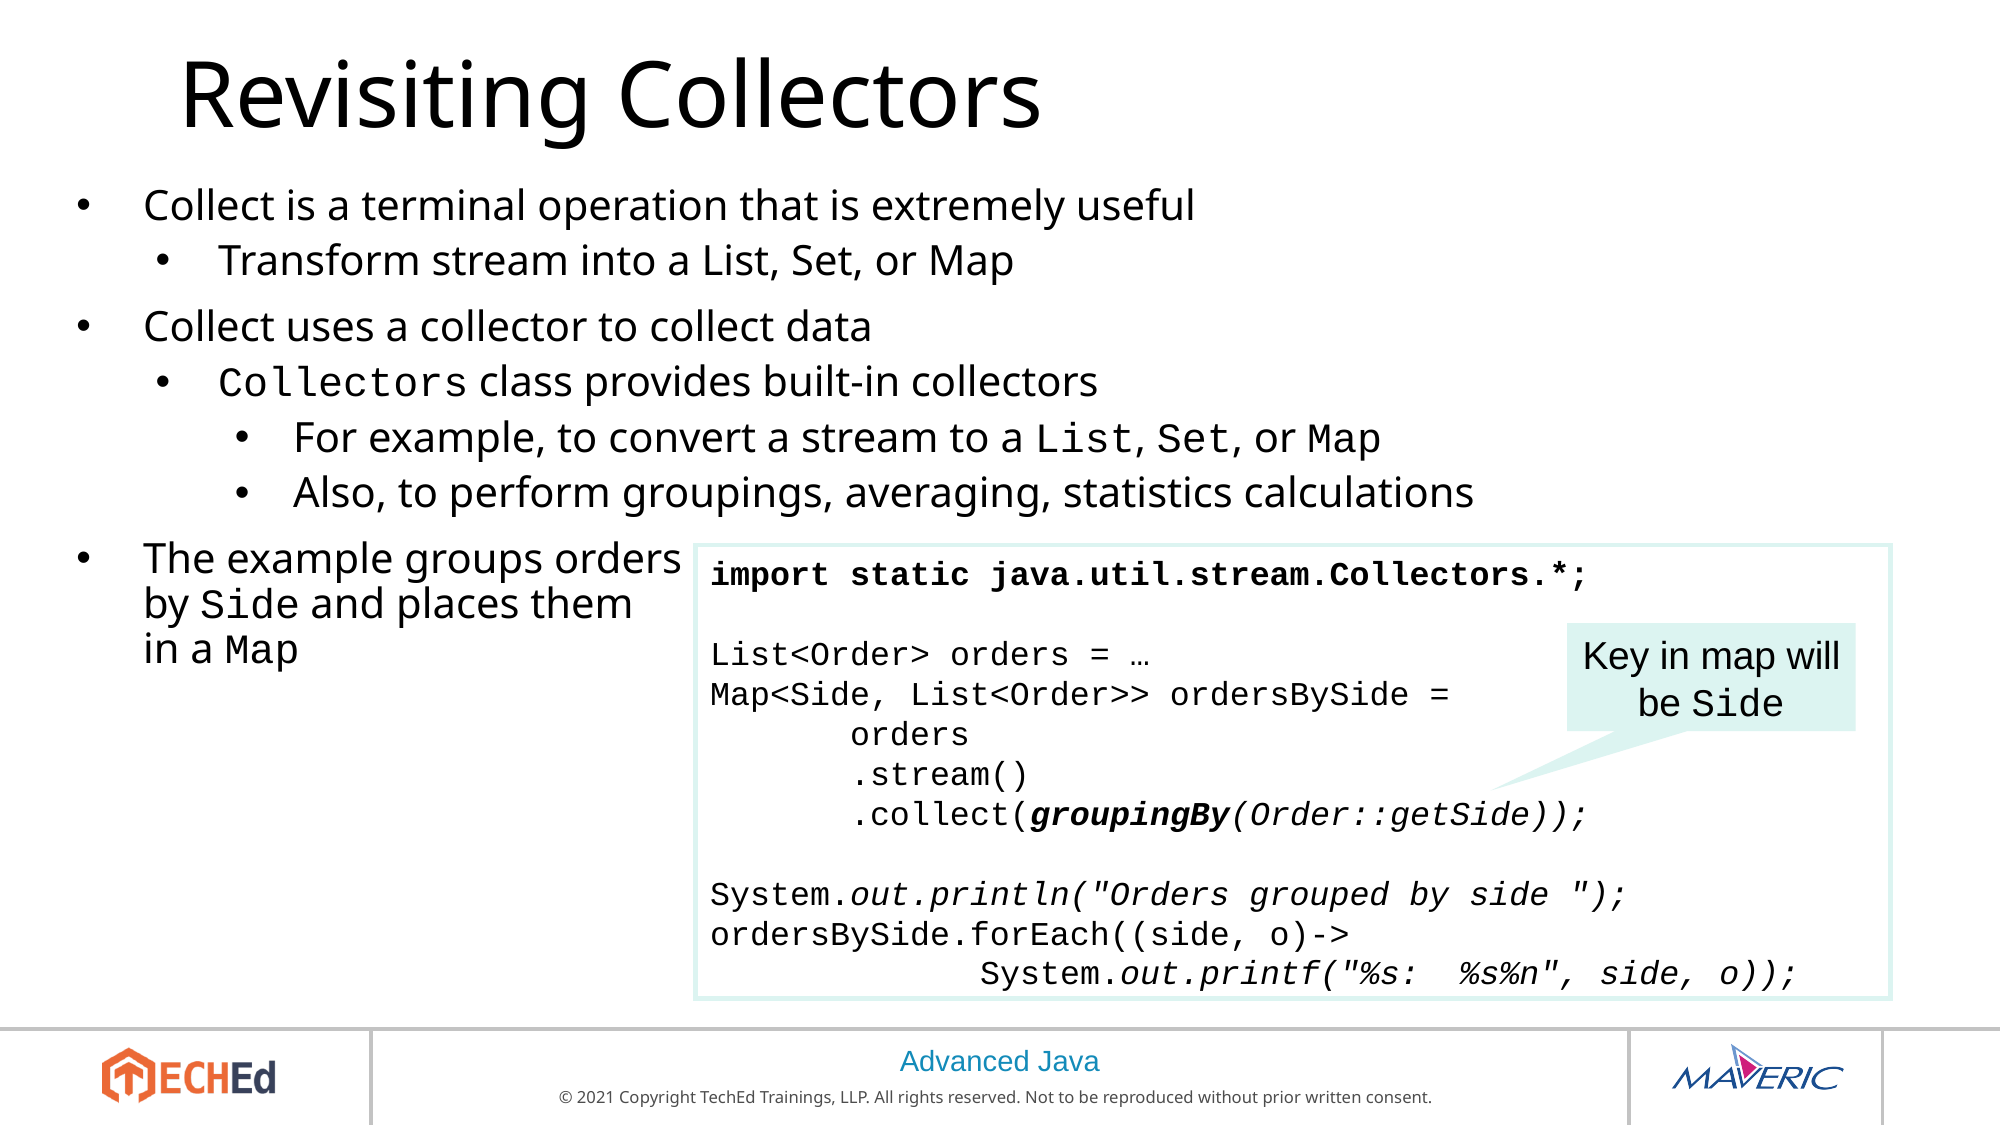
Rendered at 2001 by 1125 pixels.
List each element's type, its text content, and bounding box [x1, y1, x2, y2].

picture [102, 1047, 276, 1110]
text_box import static java.util.stream.Collectors.*; List<Order> orders = … Map<Side, List<Order>> ordersBySide = orders .stream() .collect(groupingBy(Order::getSide)); System.out.println("Orders grouped by side "); ordersBySide.forEach((side, o)-> System.out.printf("%s: %s%n", side, o)); [695, 544, 1891, 999]
picture [1662, 1018, 1852, 1125]
text_box Key in map will be Side [1490, 623, 1856, 791]
title Revisiting Collectors [163, 29, 1836, 165]
list Collect is a terminal operation that is extremely useful Transform stream into a List, Set, or Map Collect uses a collector to collect data Collectors class provides built-in collectors For example, to convert a stream to a List, Set, or Map Also, to perform groupings, averaging, statistics calculations The example groups orders by Side and places them in a Map [53, 176, 1950, 1008]
